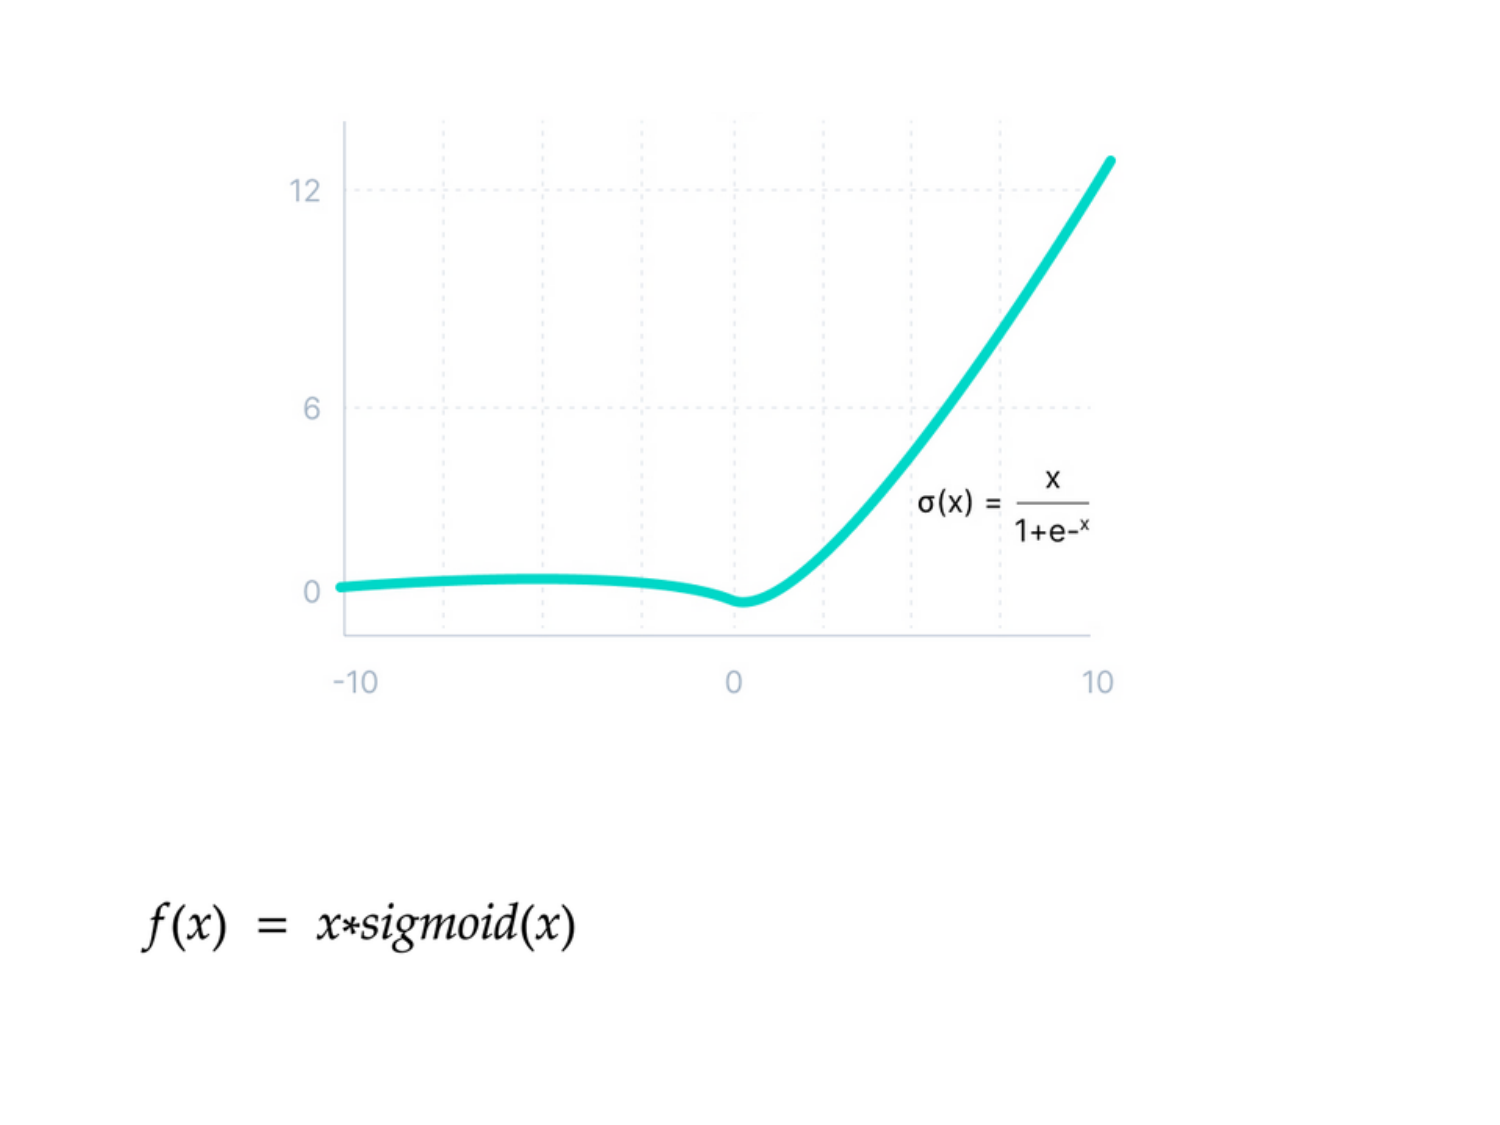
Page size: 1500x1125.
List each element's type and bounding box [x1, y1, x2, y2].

picture [262, 112, 1177, 721]
picture [124, 862, 599, 1004]
